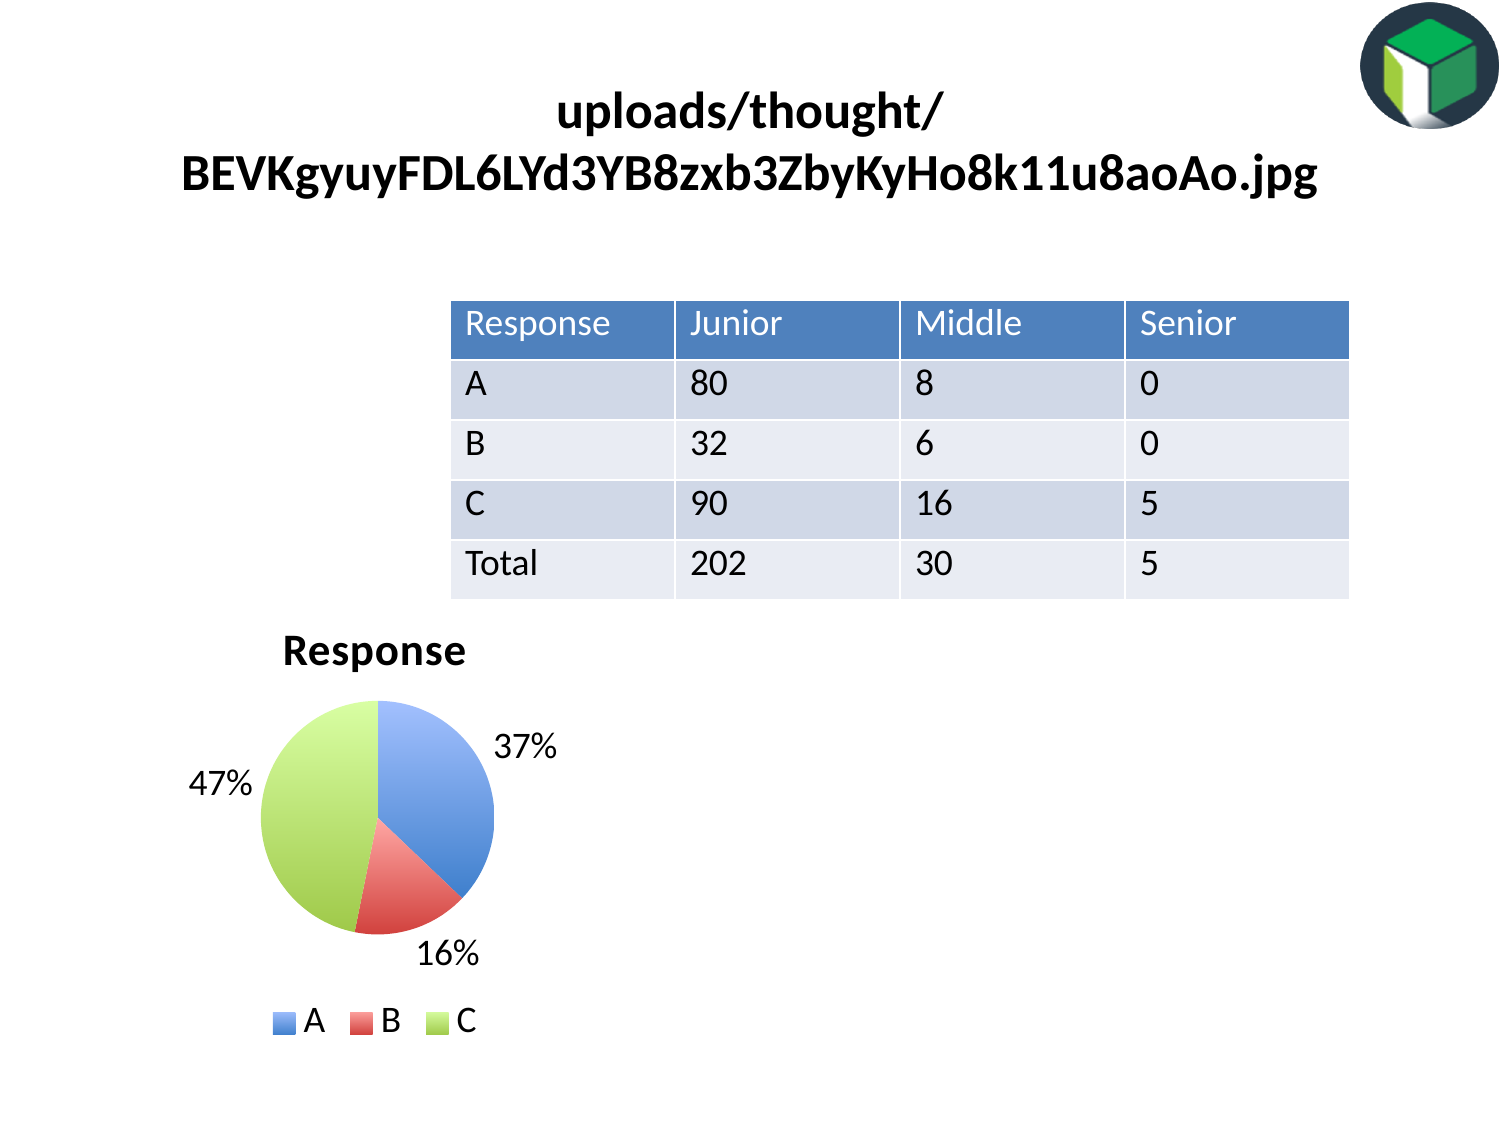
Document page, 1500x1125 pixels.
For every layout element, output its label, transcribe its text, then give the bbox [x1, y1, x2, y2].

table_cell 0 [1126, 361, 1349, 419]
table_header Middle [901, 301, 1124, 359]
chart [149, 599, 601, 1051]
table_header Junior [676, 301, 899, 359]
table_cell A [451, 361, 674, 419]
table_cell 80 [676, 361, 899, 419]
table_header Response [451, 301, 674, 359]
table_cell 6 [901, 421, 1124, 479]
table_cell Total [451, 541, 674, 599]
table_cell 16 [901, 481, 1124, 539]
table_cell 32 [676, 421, 899, 479]
table_cell 90 [676, 481, 899, 539]
table_cell 202 [676, 541, 899, 599]
title uploads/thought/BEVKgyuyFDL6LYd3YB8zxb3ZbyKyHo8k11u8aoAo.jpg [75, 45, 1425, 233]
table_cell 5 [1126, 481, 1349, 539]
table_cell B [451, 421, 674, 479]
table_cell 0 [1126, 421, 1349, 479]
table_cell 8 [901, 361, 1124, 419]
picture [1360, 2, 1499, 130]
table_cell C [451, 481, 674, 539]
table_cell 5 [1126, 541, 1349, 599]
table_header Senior [1126, 301, 1349, 359]
table_cell 30 [901, 541, 1124, 599]
